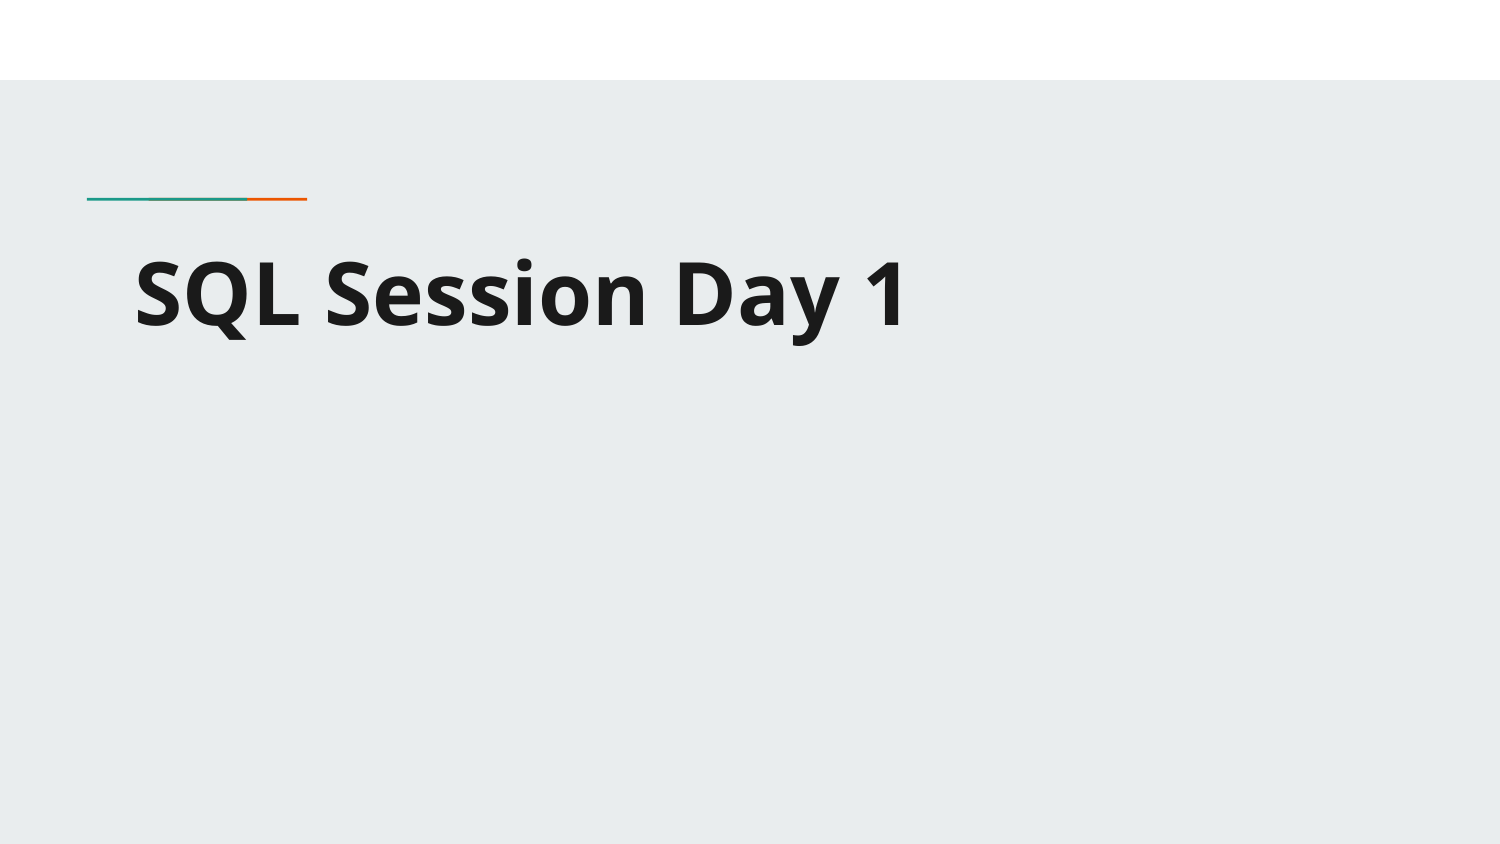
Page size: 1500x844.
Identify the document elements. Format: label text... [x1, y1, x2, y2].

title SQL Session Day 1 [119, 216, 1381, 490]
